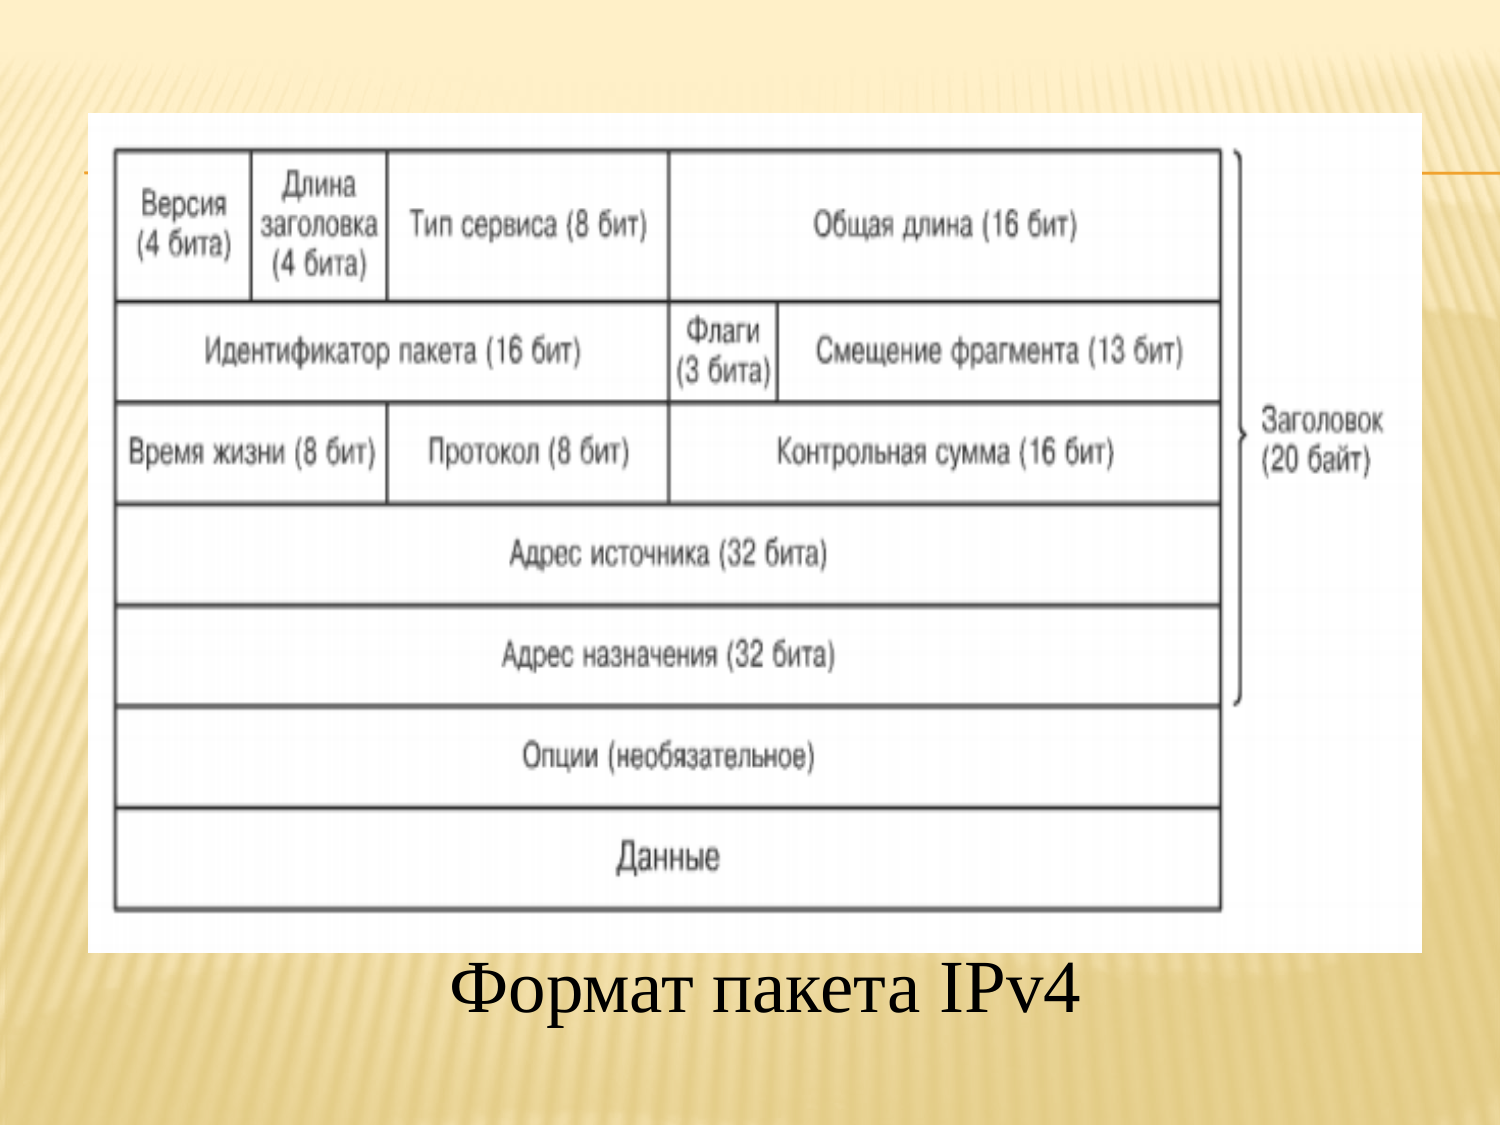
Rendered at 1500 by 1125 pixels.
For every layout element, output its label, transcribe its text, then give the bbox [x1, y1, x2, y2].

picture [88, 113, 1422, 953]
list Формат пакета IРv4 [53, 90, 1479, 1102]
